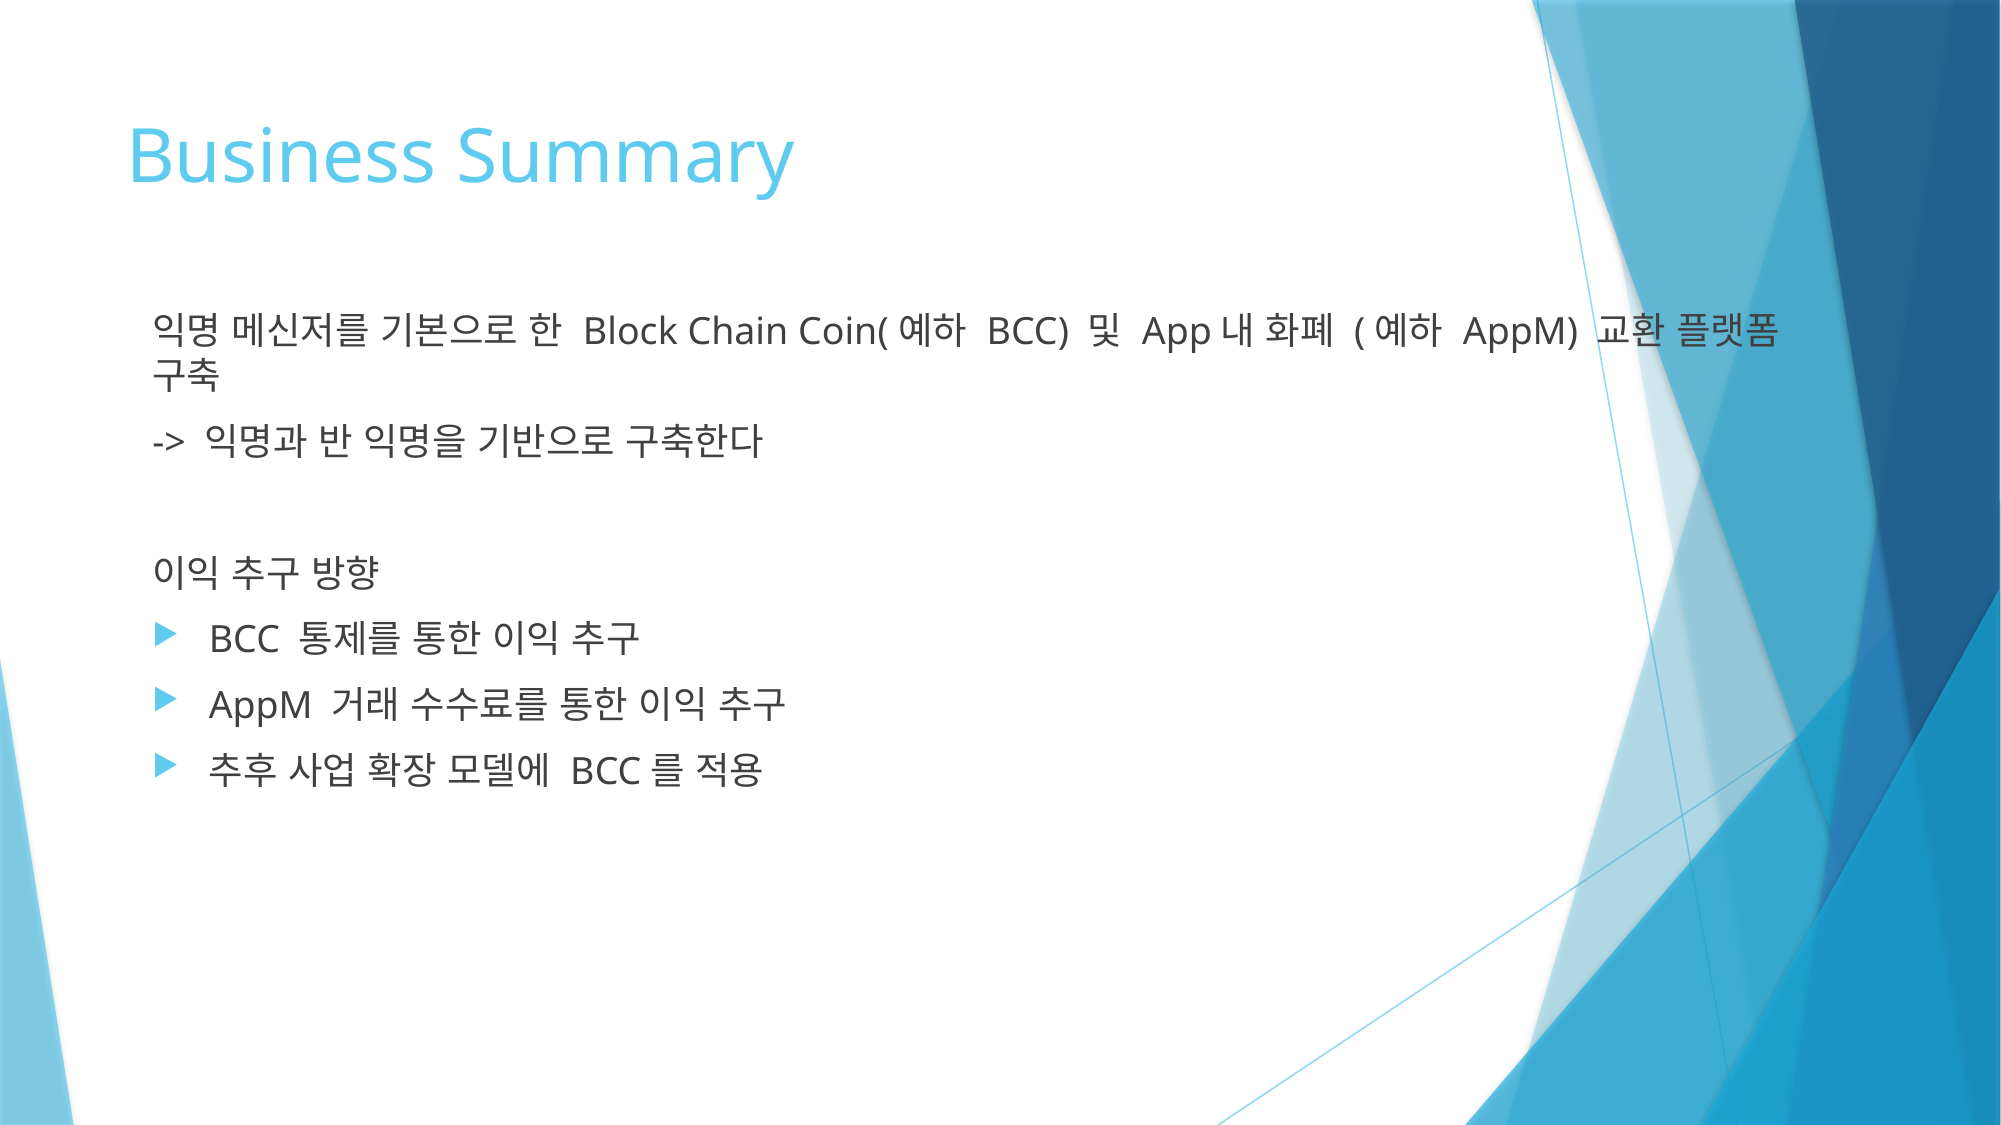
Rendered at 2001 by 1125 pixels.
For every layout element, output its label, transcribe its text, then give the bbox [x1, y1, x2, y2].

list 익명 메신저를 기본으로 한 Block Chain Coin(예하 BCC) 및 App내 화폐 (예하 AppM) 교환 플랫폼 구축 -> 익명과 반 익명을 기반으로 구축한다 이익 추구 방향 BCC 통제를 통한 이익 추구 AppM 거래 수수료를 통한 이익 추구 추후 사업 확장 모델에 BCC를 적용 [137, 299, 1863, 1086]
title Business Summary [111, 99, 1522, 317]
